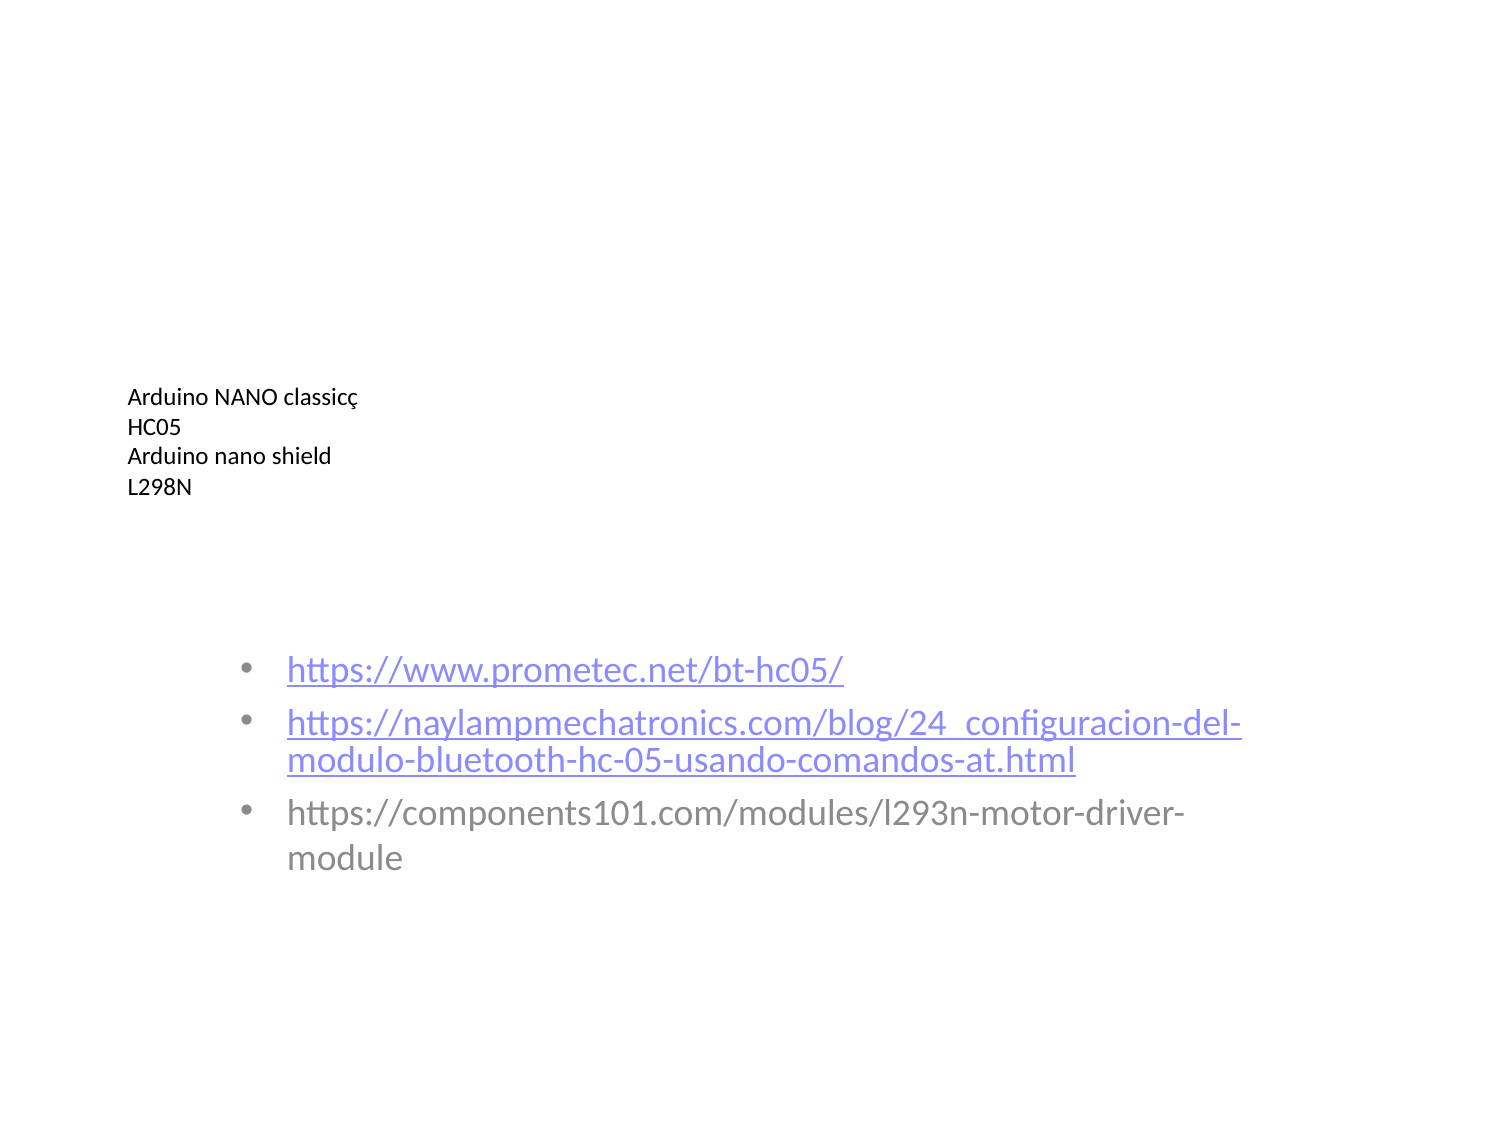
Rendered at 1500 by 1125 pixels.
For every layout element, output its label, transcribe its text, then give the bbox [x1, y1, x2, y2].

title Arduino NANO classicç HC05 Arduino nano shield L298N [112, 349, 1388, 591]
subtitle https://www.prometec.net/bt-hc05/ https://naylampmechatronics.com/blog/24_configuracion-del-modulo-bluetooth-hc-05-usando-comandos-at.html https://components101.com/modules/l293n-motor-driver-module [225, 637, 1275, 925]
